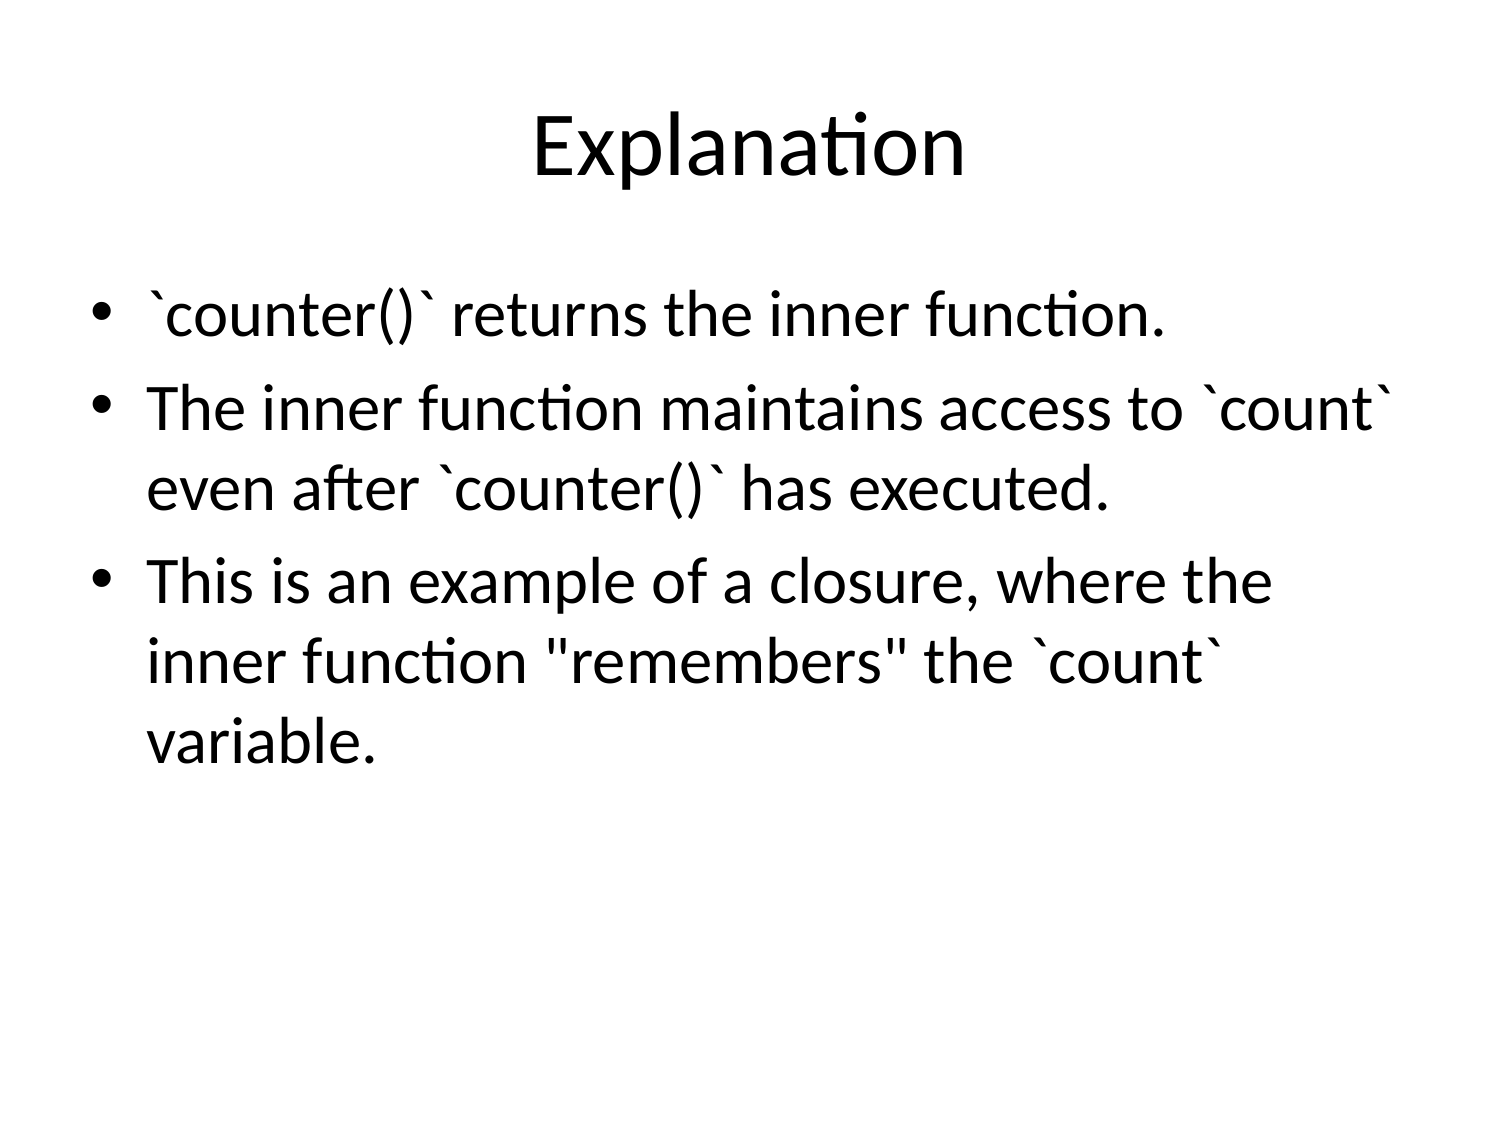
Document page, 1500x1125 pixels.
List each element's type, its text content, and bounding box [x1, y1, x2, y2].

title Explanation [75, 45, 1425, 233]
list `counter()` returns the inner function. The inner function maintains access to `count` even after `counter()` has executed. This is an example of a closure, where the inner function "remembers" the `count` variable. [75, 262, 1425, 1005]
